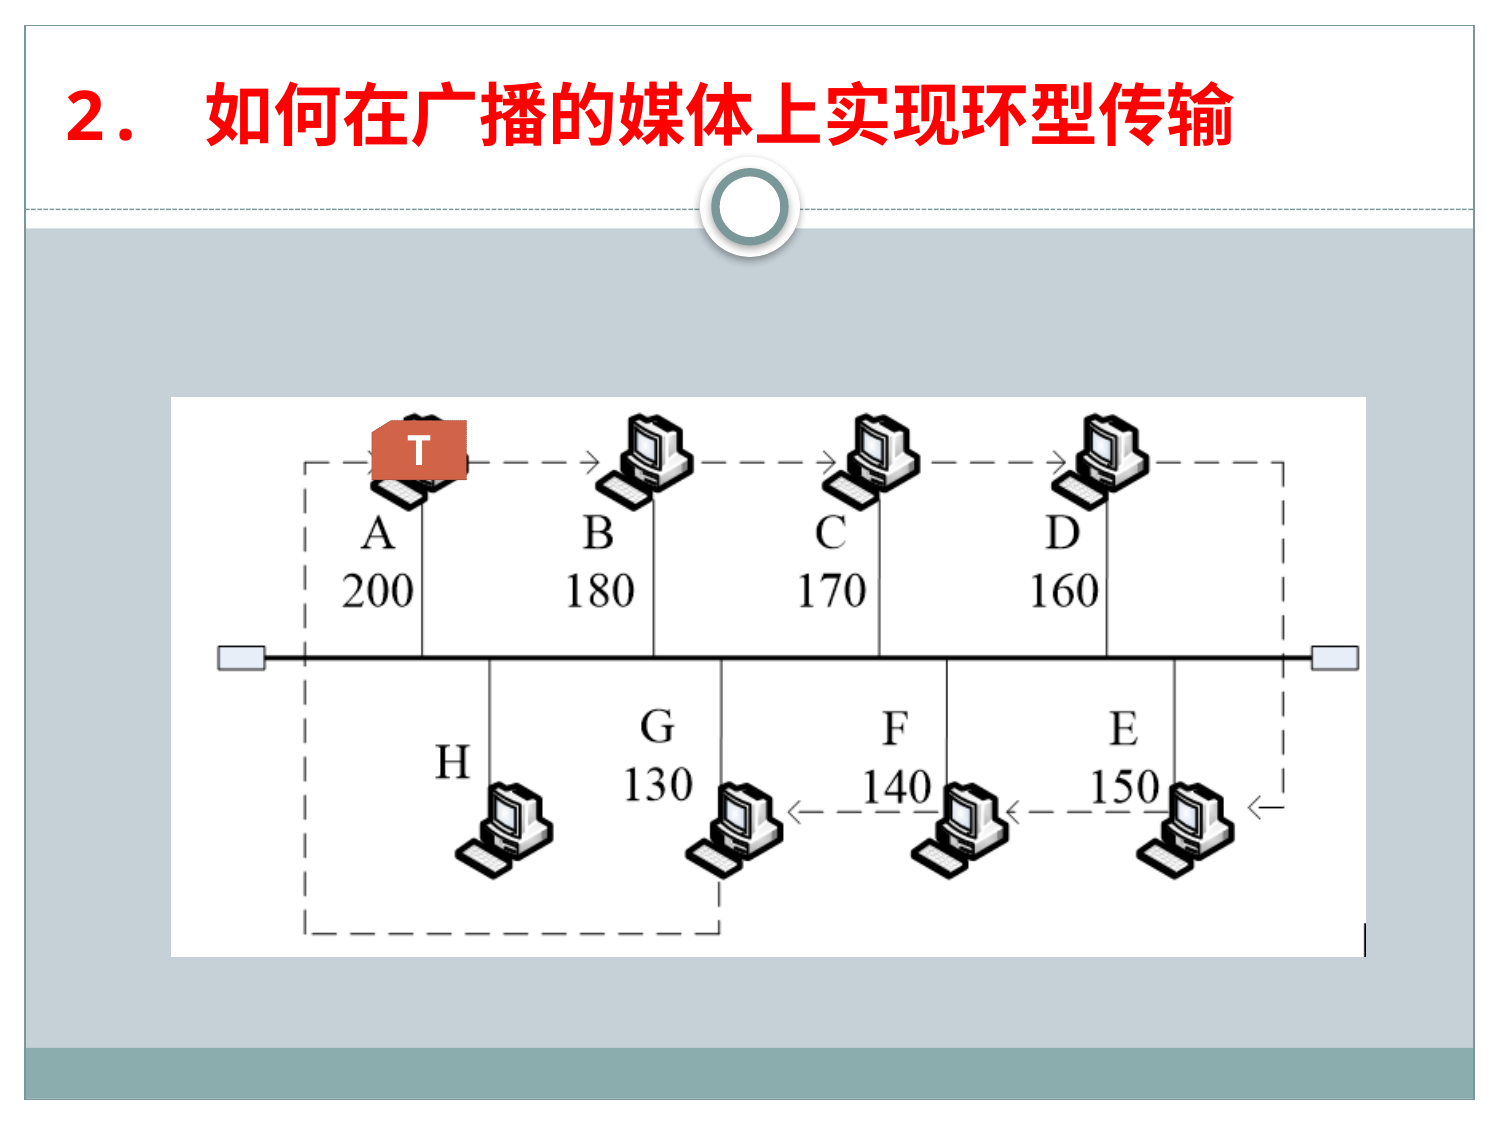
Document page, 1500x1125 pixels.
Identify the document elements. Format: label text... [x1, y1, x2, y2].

picture [170, 396, 1367, 958]
title 2. 如何在广播的媒体上实现环型传输 [49, 37, 1450, 162]
